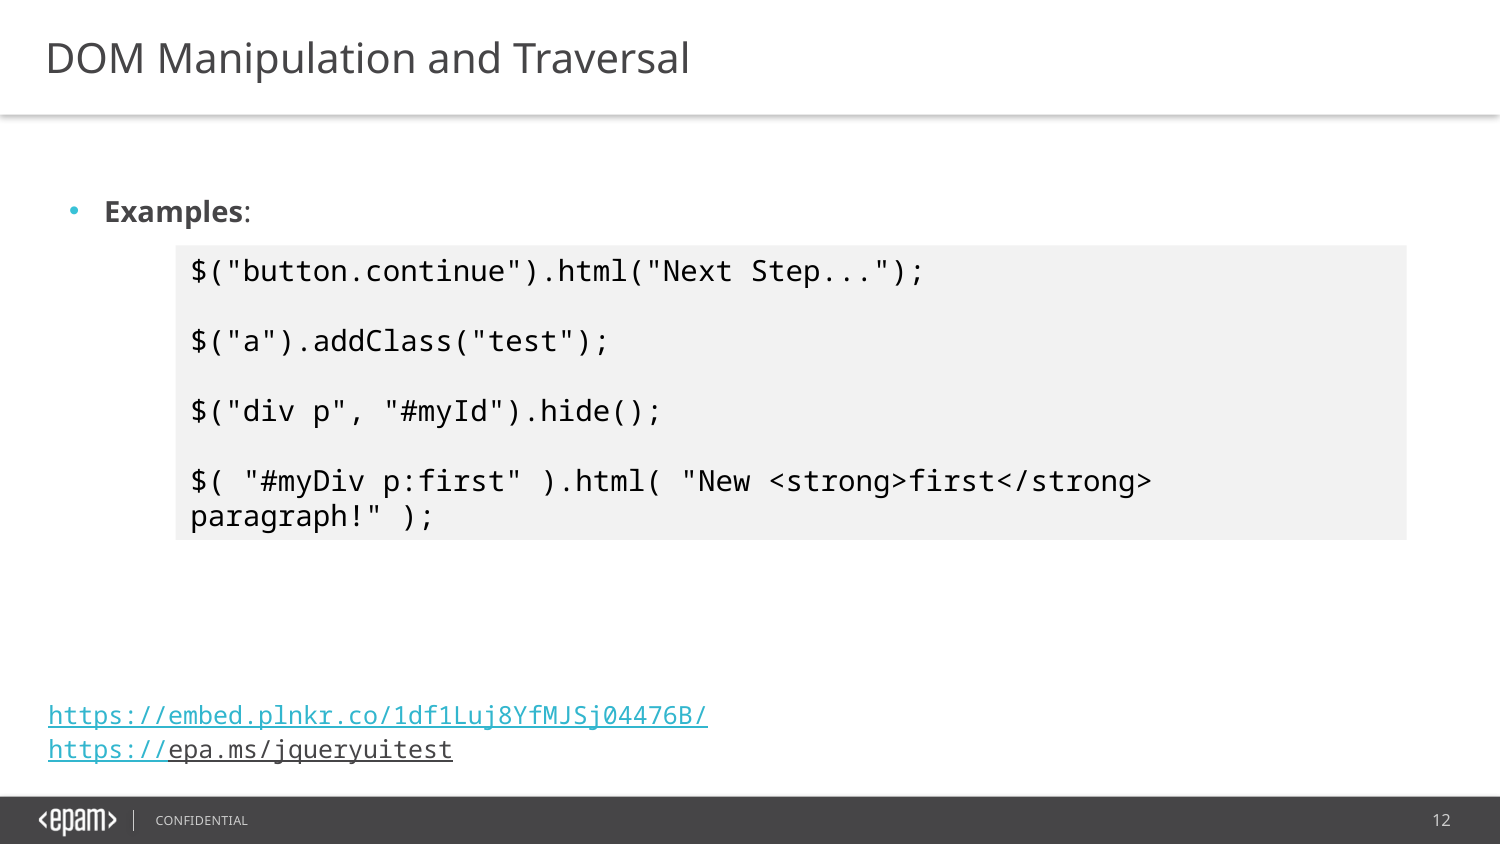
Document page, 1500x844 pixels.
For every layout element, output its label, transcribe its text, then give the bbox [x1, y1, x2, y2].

picture [38, 808, 117, 837]
list DOM Manipulation and Traversal [0, 0, 1500, 115]
text_box https://embed.plnkr.co/1df1Luj8YfMJSj04476B/ https://epa.ms/jqueryuitest [0, 691, 724, 775]
list Examples: [57, 176, 1426, 732]
text_box $("button.continue").html("Next Step..."); $("a").addClass("test"); $("div p", "#myId").hide(); $( "#myDiv p:first" ).html( "New <strong>first</strong> paragraph!" ); [175, 245, 1407, 540]
